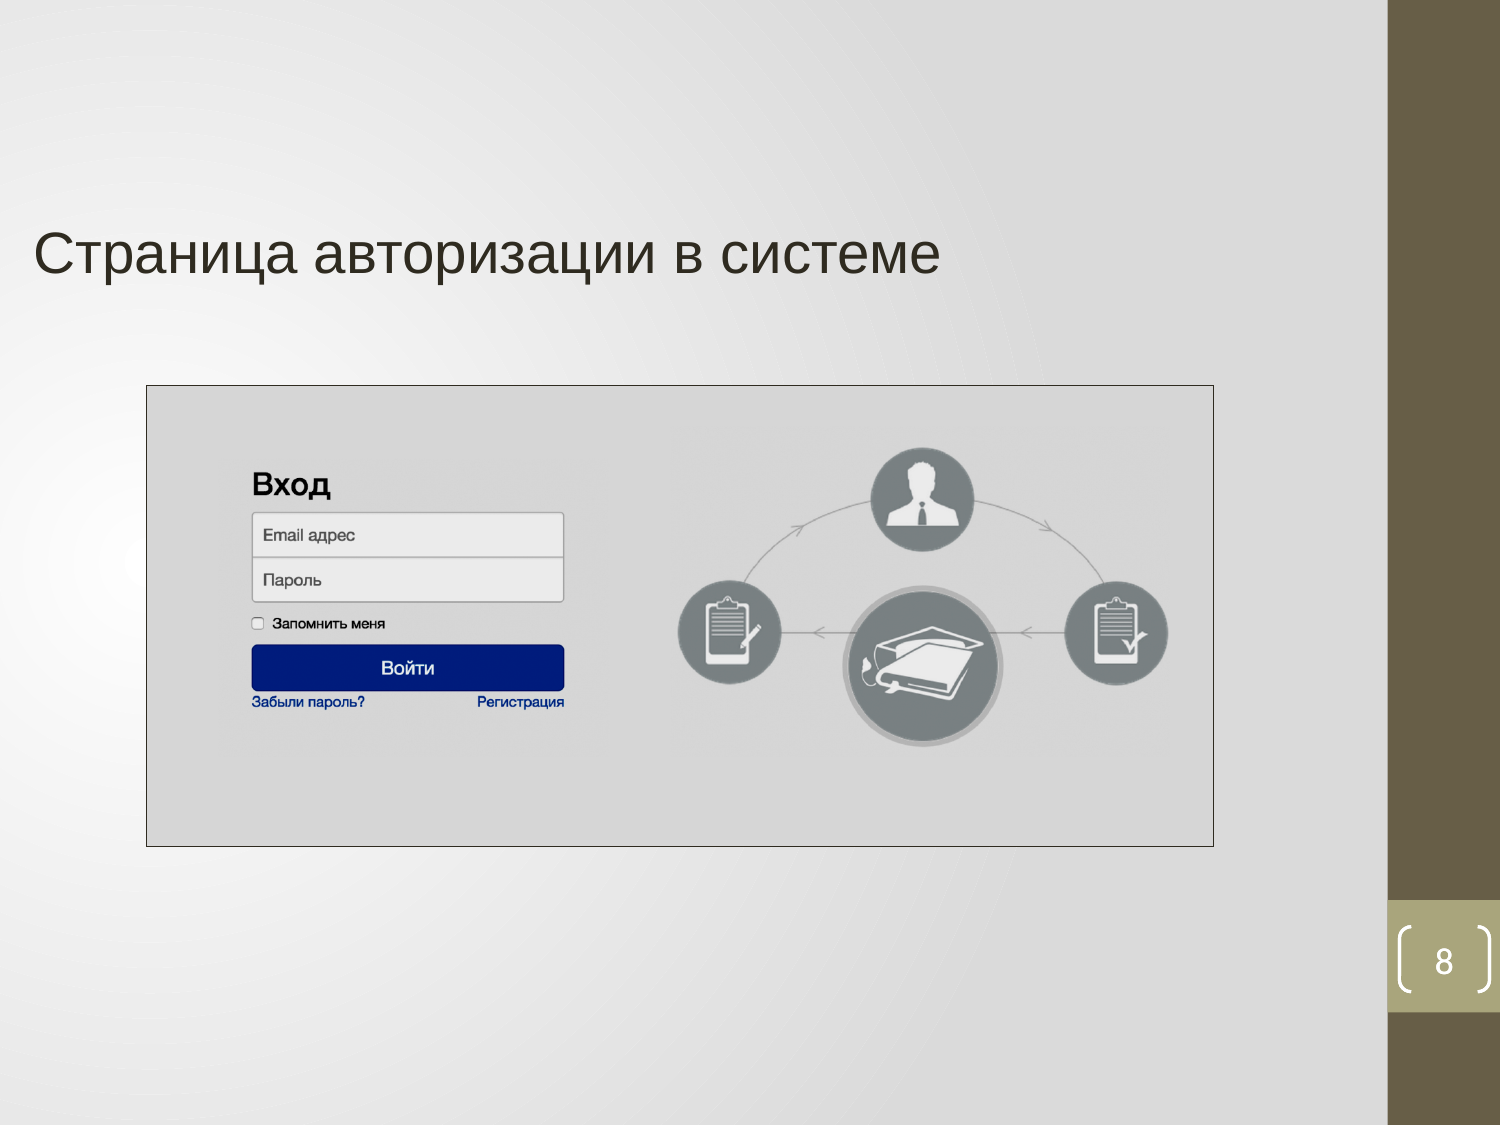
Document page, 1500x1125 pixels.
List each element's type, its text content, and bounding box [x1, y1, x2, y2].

list Страница авторизации в системе [0, 208, 1400, 367]
text_box 8 [1399, 926, 1490, 992]
picture [145, 384, 1214, 847]
